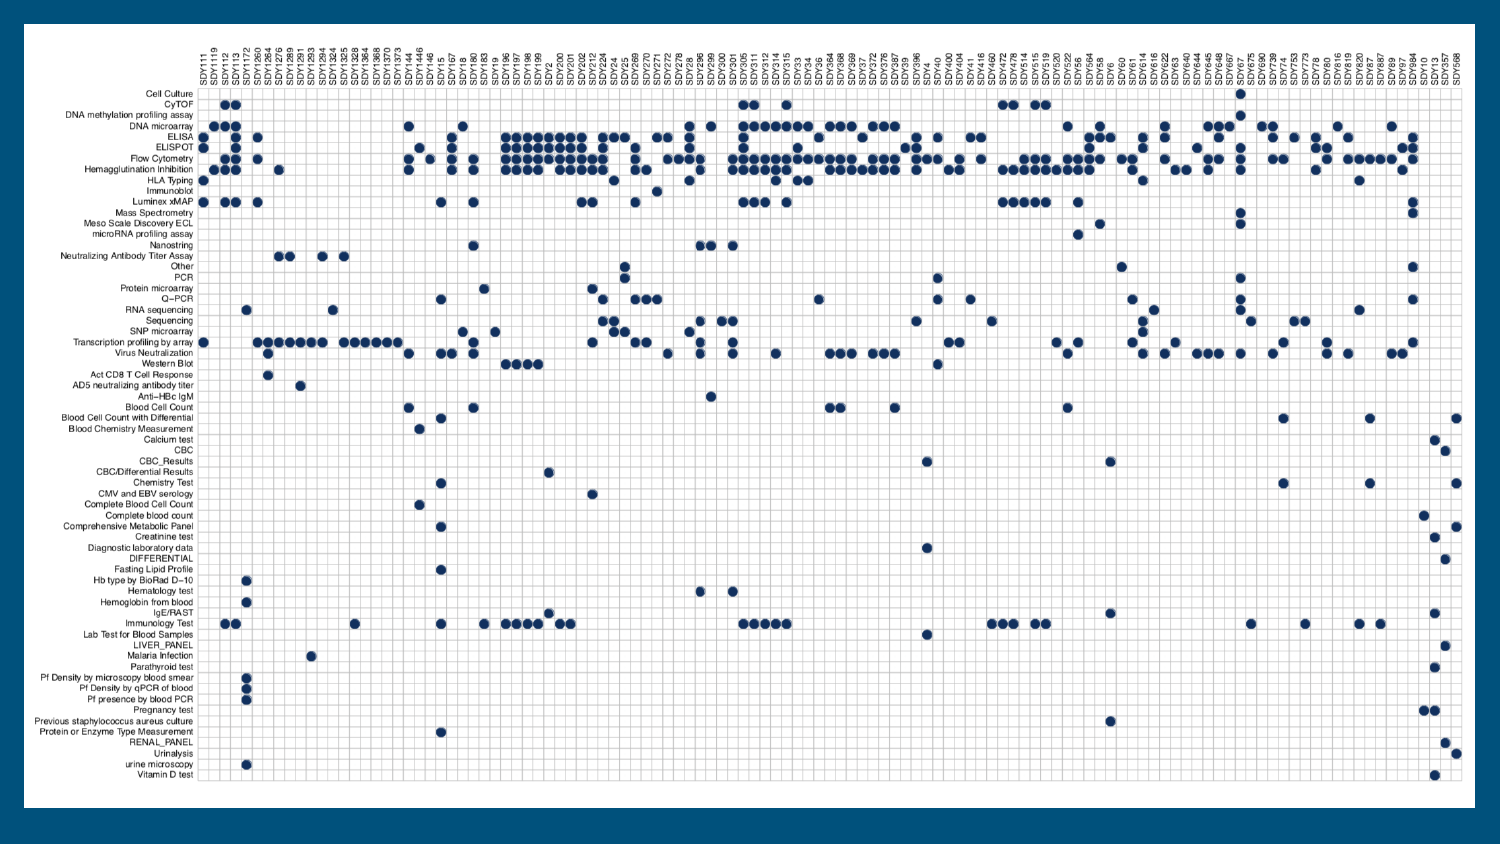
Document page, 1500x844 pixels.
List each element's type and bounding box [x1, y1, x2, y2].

picture [25, 25, 1474, 807]
